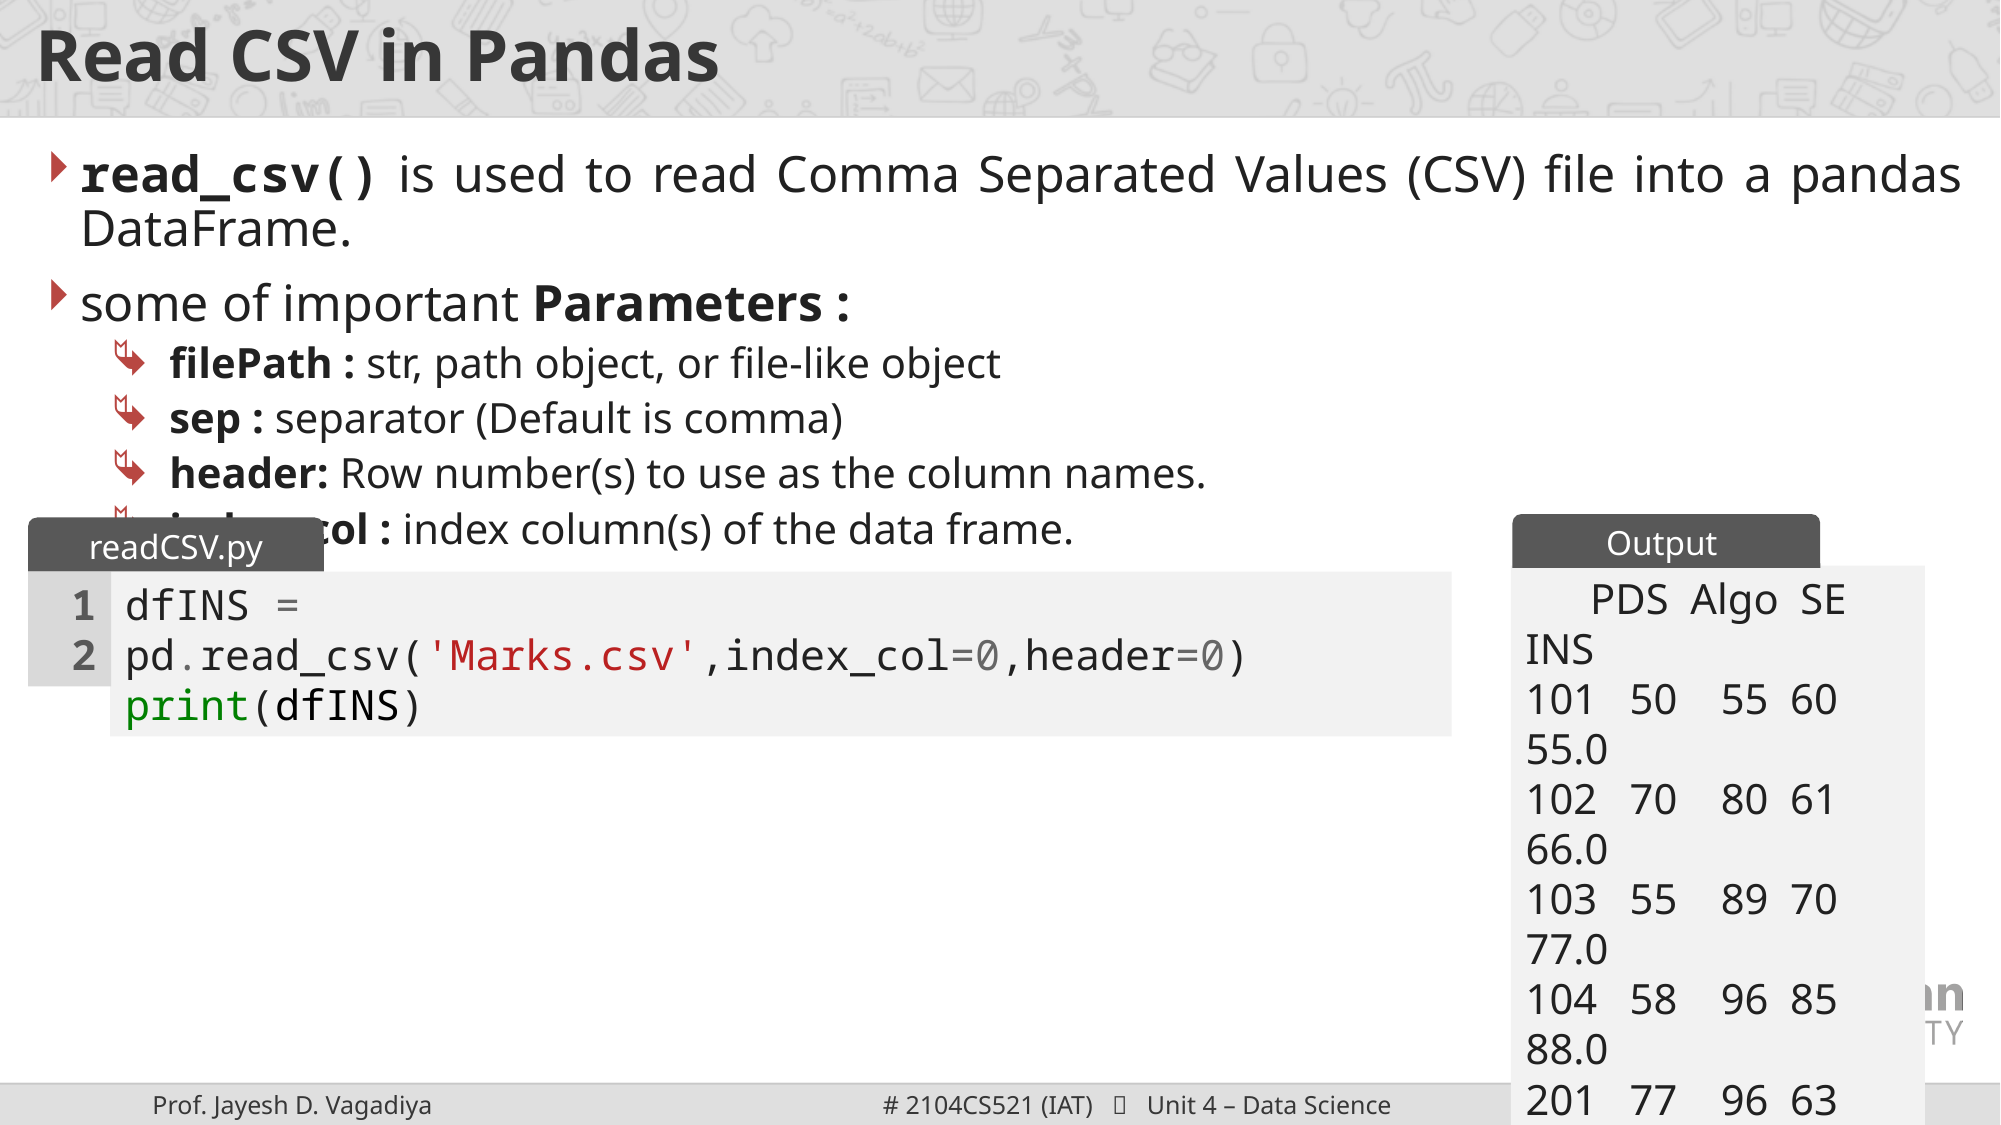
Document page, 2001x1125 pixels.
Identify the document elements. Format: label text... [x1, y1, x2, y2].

text_box dfINS = pd.read_csv('Marks.csv',index_col=0,header=0) print(dfINS) [110, 571, 1452, 737]
text_box 1 2 [28, 573, 112, 687]
text_box PDS Algo SE INS 101 50 55 60 55.0 102 70 80 61 66.0 103 55 89 70 77.0 104 58 96 85 88.0 201 77 96 63 66.0 [1510, 565, 1925, 1125]
list read_csv() is used to read Comma Separated Values (CSV) file into a pandas DataFrame. some of important Parameters : filePath : str, path object, or file-like object sep : separator (Default is comma) header: Row number(s) to use as the column names. index_col : index column(s) of the data frame. [21, 141, 1979, 1057]
text_box Output [1511, 512, 1822, 570]
text_box readCSV.py [27, 516, 325, 573]
title Read CSV in Pandas [0, 0, 2000, 117]
